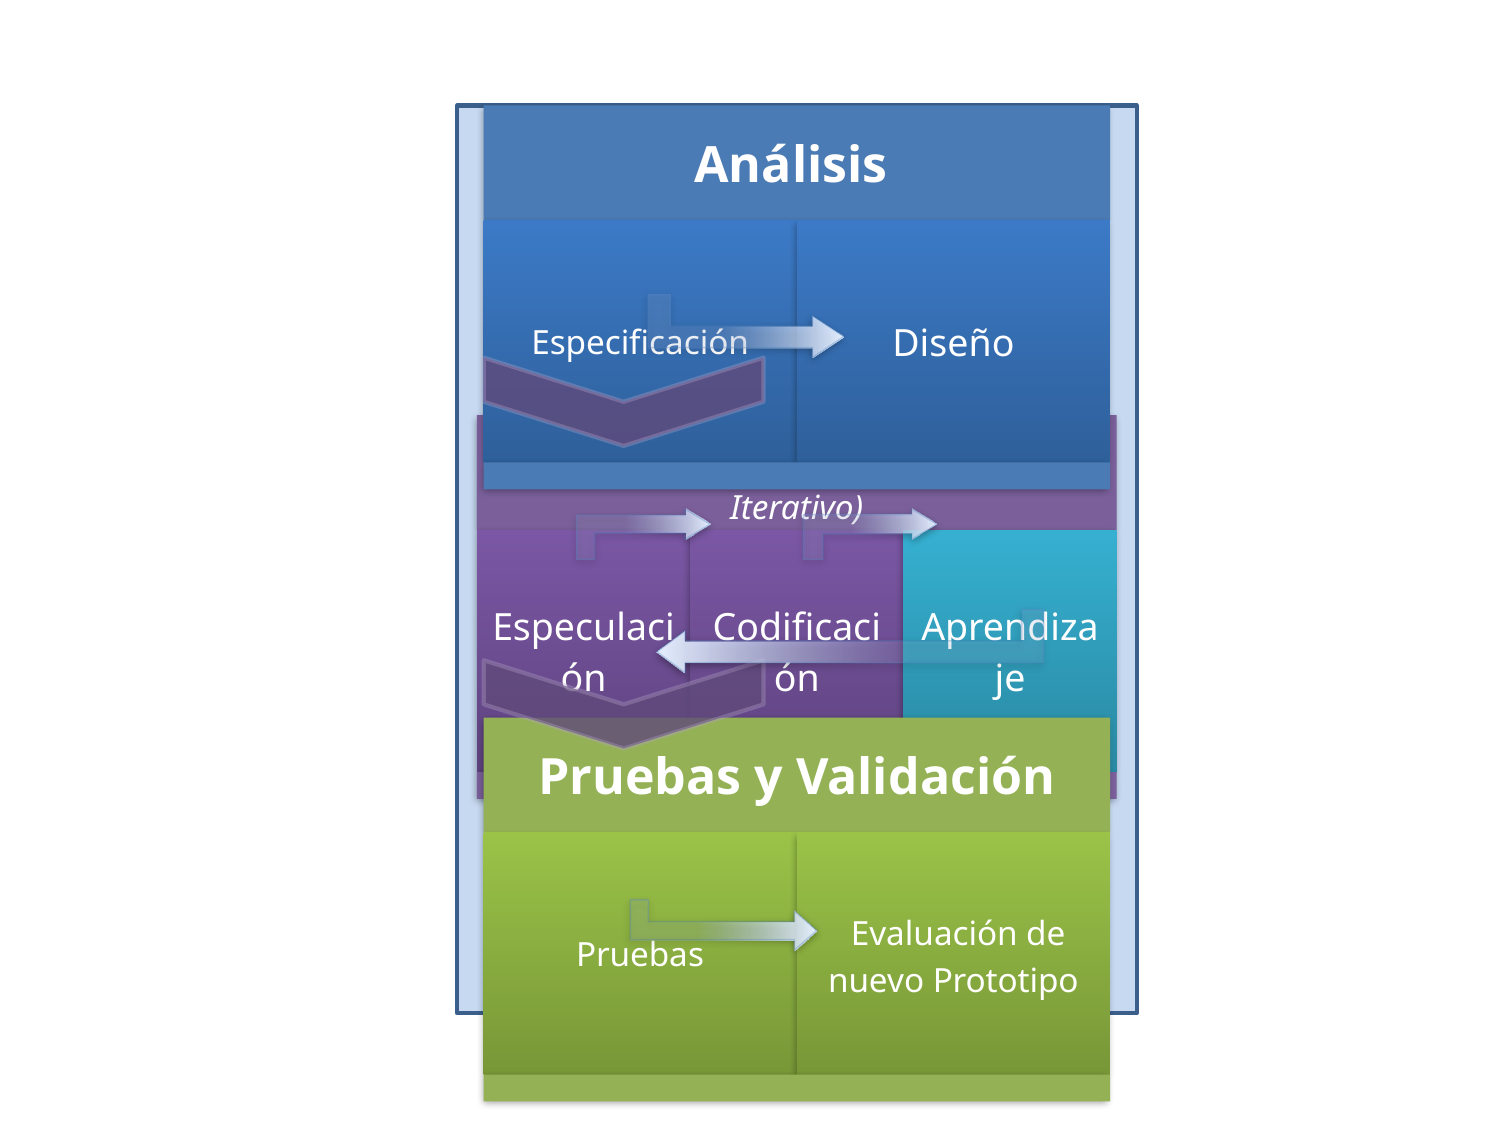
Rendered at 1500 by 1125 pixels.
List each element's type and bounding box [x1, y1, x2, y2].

text_box [456, 105, 1137, 1102]
